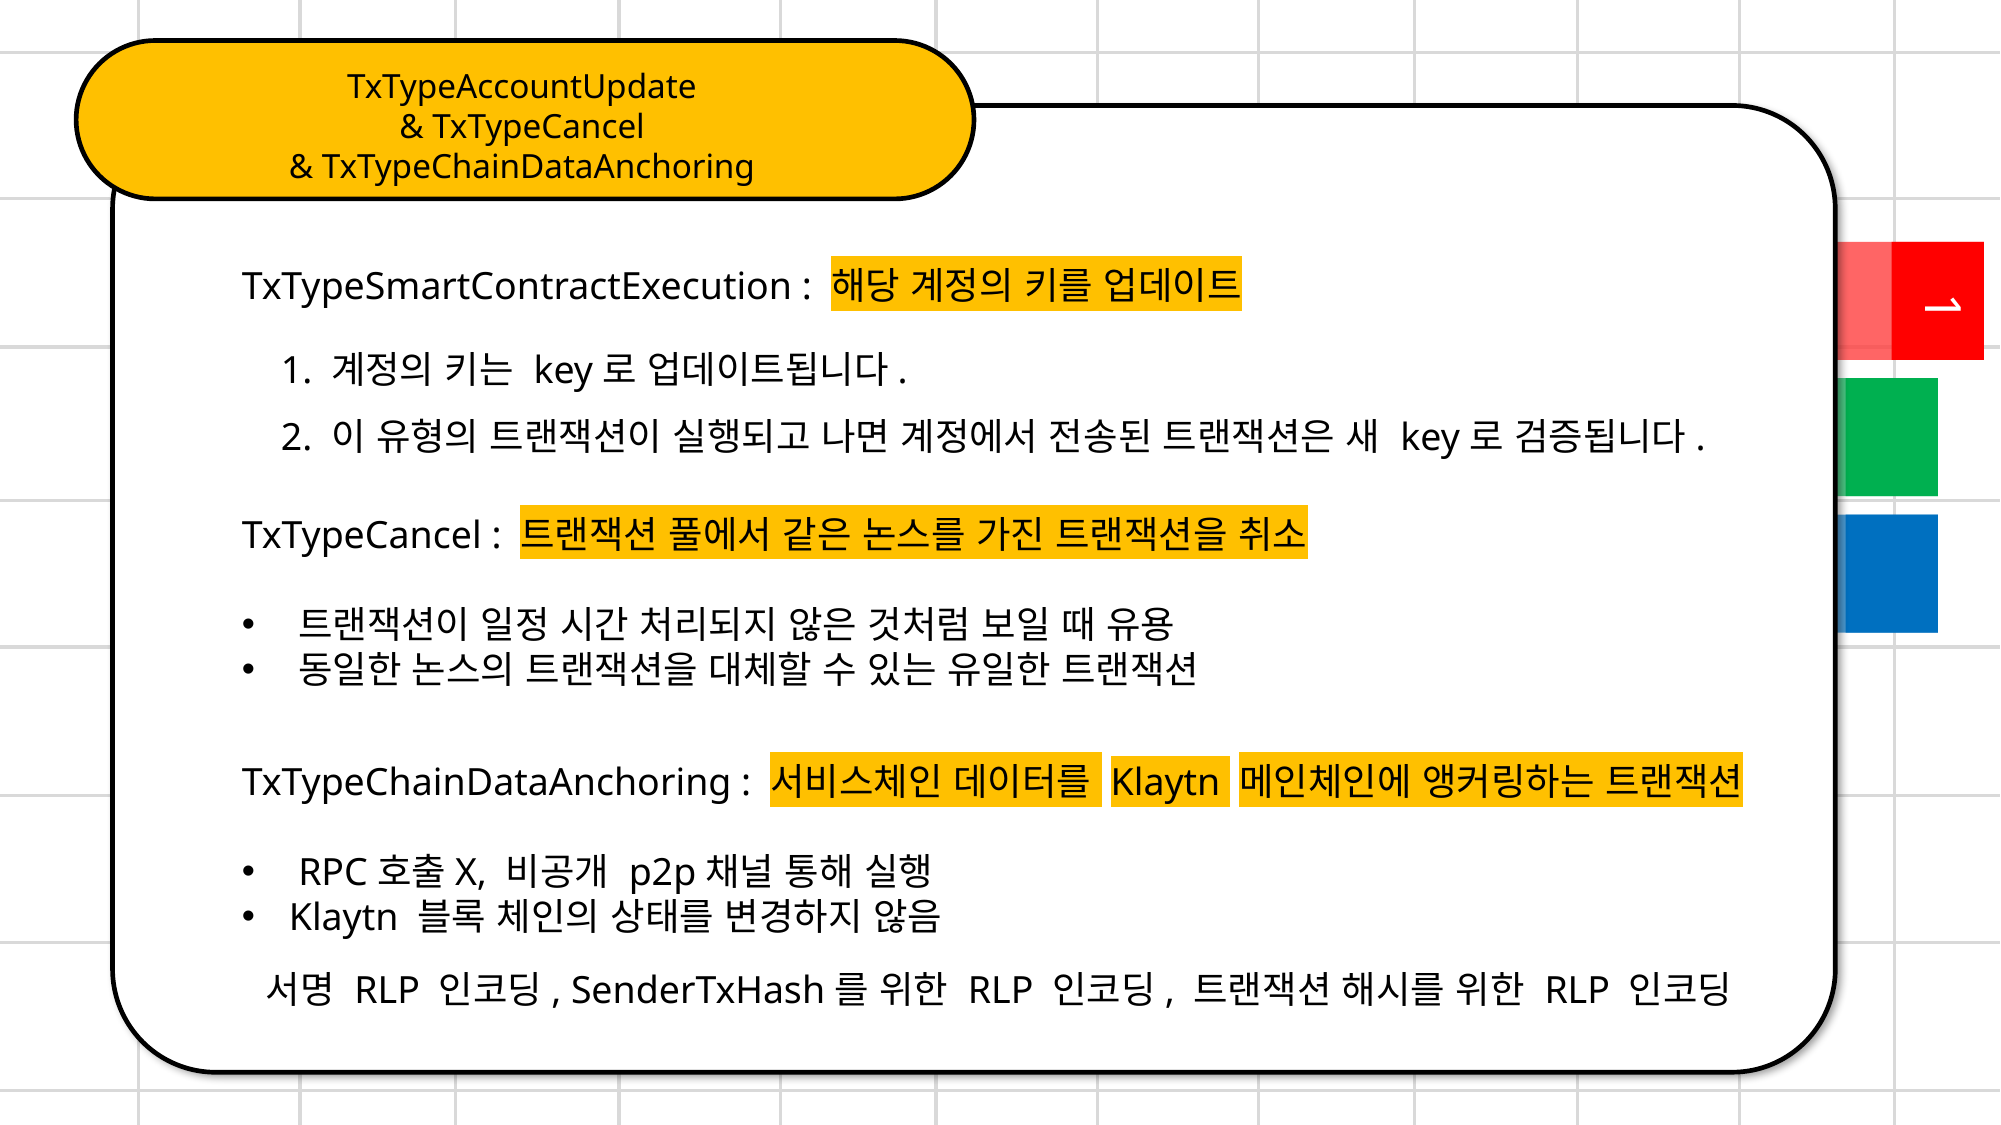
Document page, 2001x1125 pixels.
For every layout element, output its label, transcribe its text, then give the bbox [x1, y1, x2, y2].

text_box [75, 39, 976, 200]
text_box TxTypeAccountUpdate & TxTypeCancel & TxTypeChainDataAnchoring [274, 58, 780, 193]
text_box [111, 104, 1837, 1074]
text_box TxTypeCancel : 트랜잭션 풀에서 같은 논스를 가진 트랜잭션을 취소 트랜잭션이 일정 시간 처리되지 않은 것처럼 보일 때 유용 동일한 논스의 트랜잭션을 대체할 수 있는 유일한 트랜잭션 [227, 503, 1605, 699]
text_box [1707, 241, 1984, 360]
text_box 서명 RLP 인코딩, SenderTxHash를 위한 RLP 인코딩, 트랜잭션 해시를 위한 RLP 인코딩 [251, 958, 1758, 1019]
text_box TxTypeChainDataAnchoring : 서비스체인 데이터를 Klaytn 메인체인에 앵커링하는 트랜잭션 RPC호출X, 비공개 p2p채널 통해 실행 Klaytn 블록 체인의 상태를 변경하지 않음 [227, 750, 1835, 991]
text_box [1661, 514, 1938, 633]
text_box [1661, 378, 1938, 497]
text_box TxTypeSmartContractExecution : 해당 계정의 키를 업데이트 [227, 254, 1707, 360]
text_box 1. 계정의 키는 key로 업데이트됩니다. 2. 이 유형의 트랜잭션이 실행되고 나면 계정에서 전송된 트랜잭션은 새 key로 검증됩니다. [265, 315, 1835, 466]
